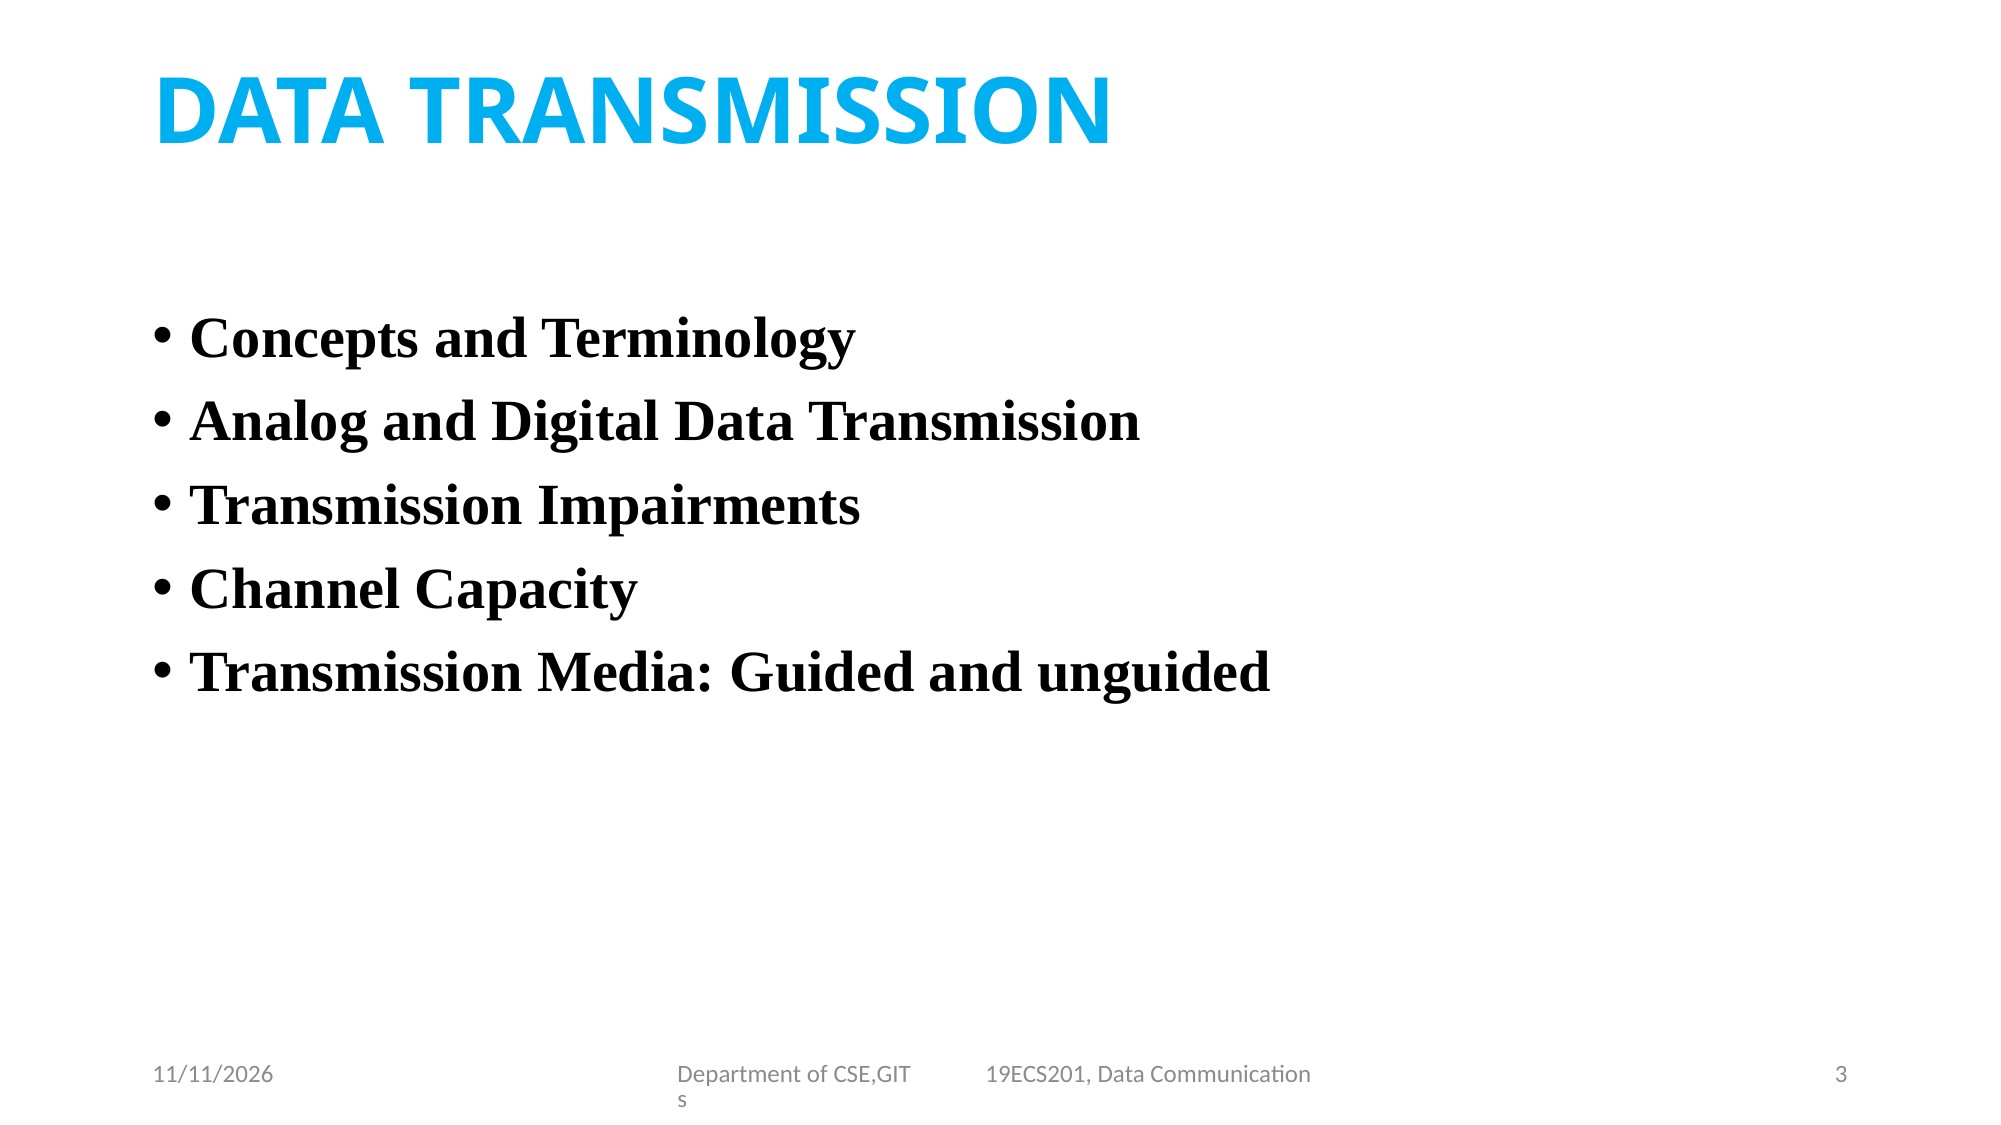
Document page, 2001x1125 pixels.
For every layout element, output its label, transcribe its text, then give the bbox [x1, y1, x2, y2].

list Concepts and Terminology Analog and Digital Data Transmission Transmission Impairments Channel Capacity Transmission Media: Guided and unguided [137, 299, 1863, 1014]
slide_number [137, 1042, 588, 1103]
title DATA TRANSMISSION [137, 59, 1863, 278]
slide_number 3 [1412, 1042, 1863, 1103]
footer Department of CSE,GIT 19ECS201, Data Communications [662, 1042, 1338, 1103]
